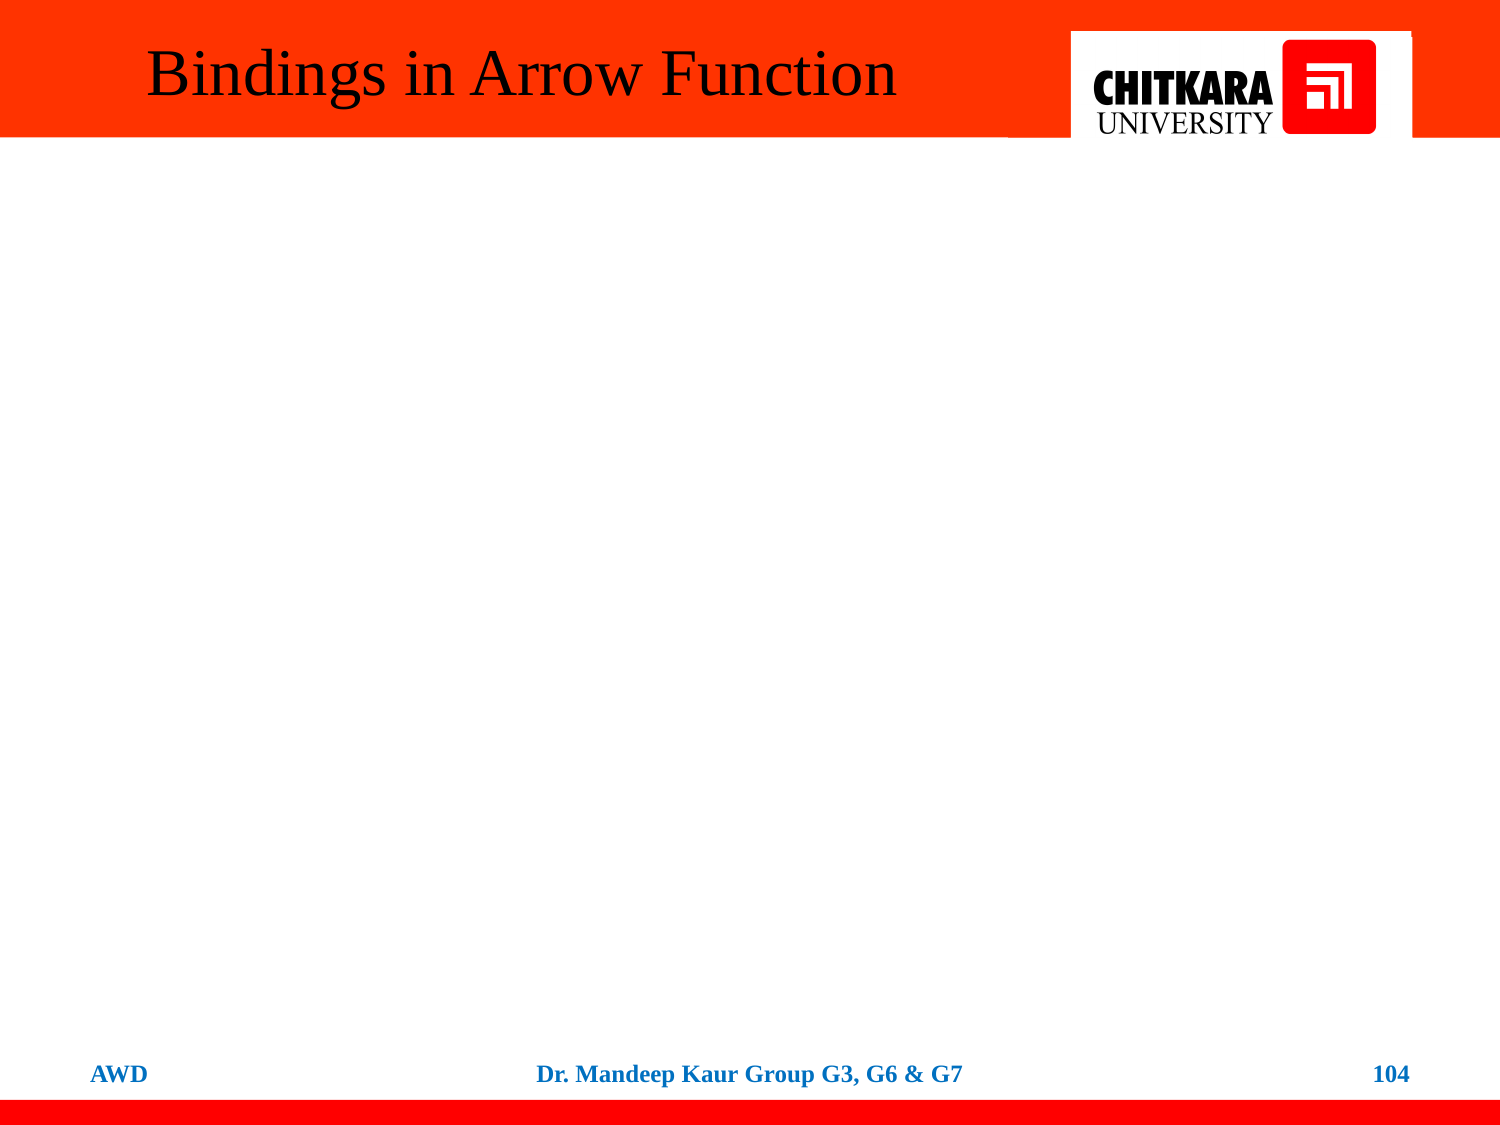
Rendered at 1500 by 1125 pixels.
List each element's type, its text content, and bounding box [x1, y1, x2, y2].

slide_number 104 [1074, 1042, 1425, 1103]
picture [1074, 37, 1391, 138]
title Bindings in Arrow Function [0, 0, 1063, 138]
slide_number AWD [75, 1042, 425, 1103]
footer Dr. Mandeep Kaur Group G3, G6 & G7 [512, 1042, 988, 1103]
